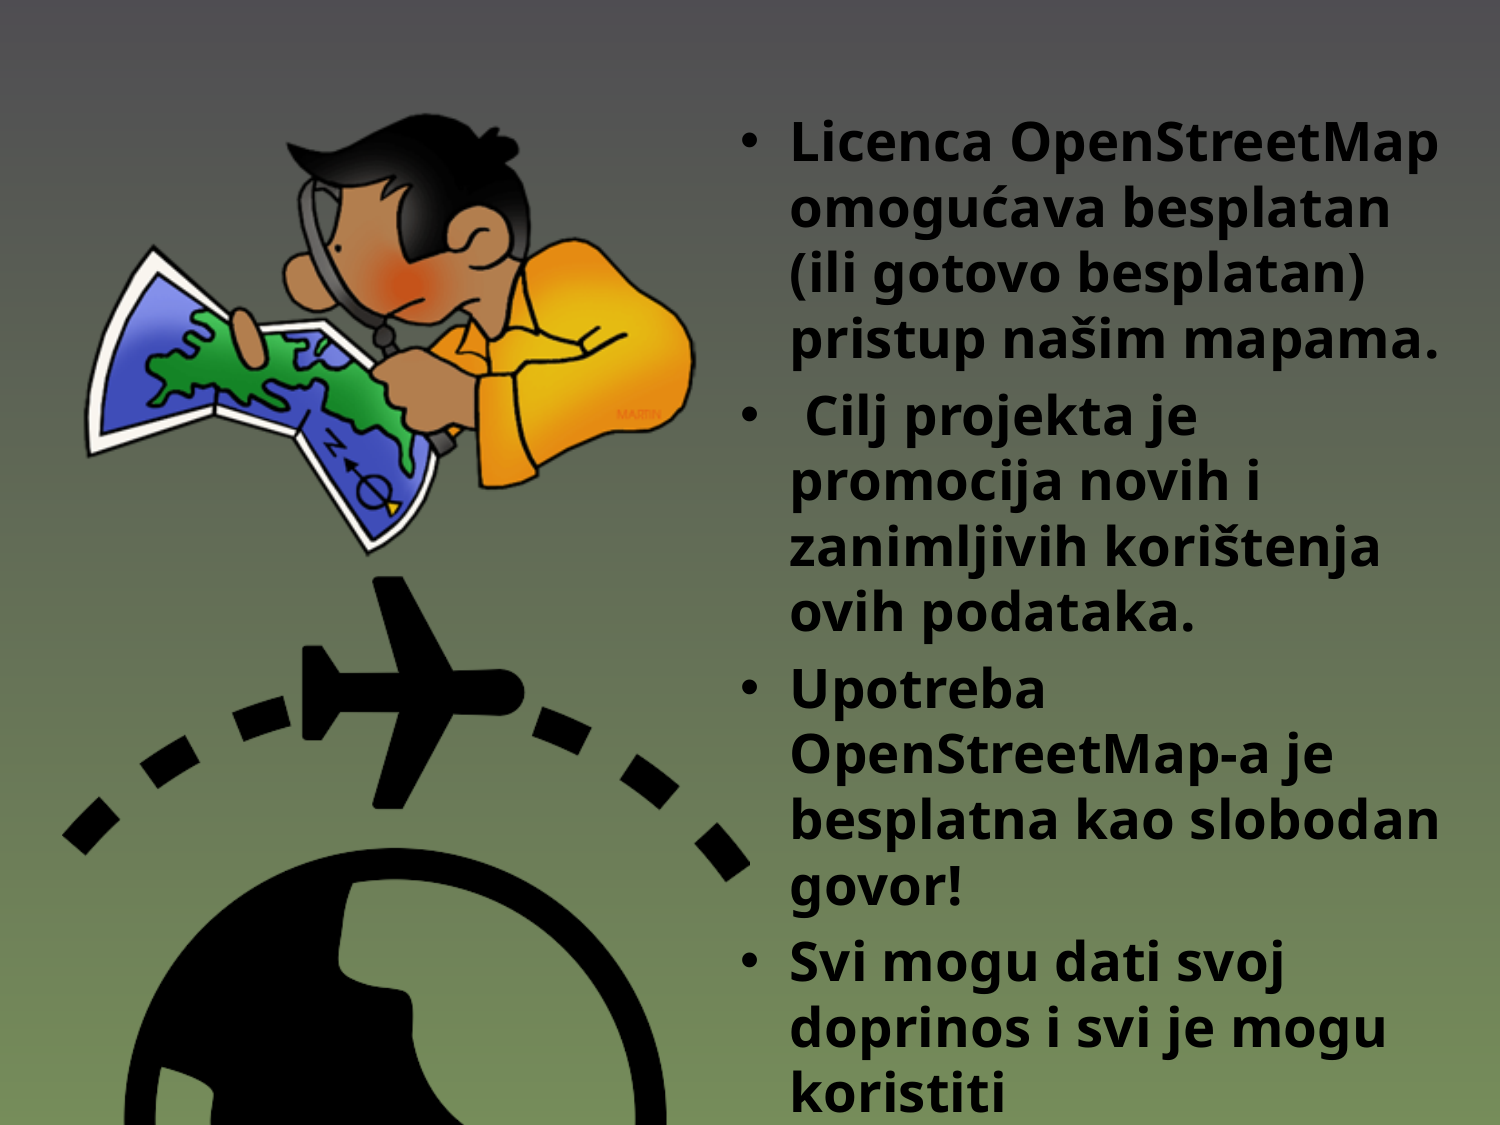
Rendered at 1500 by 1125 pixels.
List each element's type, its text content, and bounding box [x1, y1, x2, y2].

list Licenca OpenStreetMap omogućava besplatan (ili gotovo besplatan) pristup našim mapama. Cilj projekta je promocija novih i zanimljivih korištenja ovih podataka. Upotreba OpenStreetMap-a je besplatna kao slobodan govor! Svi mogu dati svoj doprinos i svi je mogu koristiti [725, 99, 1475, 1125]
picture [57, 99, 751, 1125]
